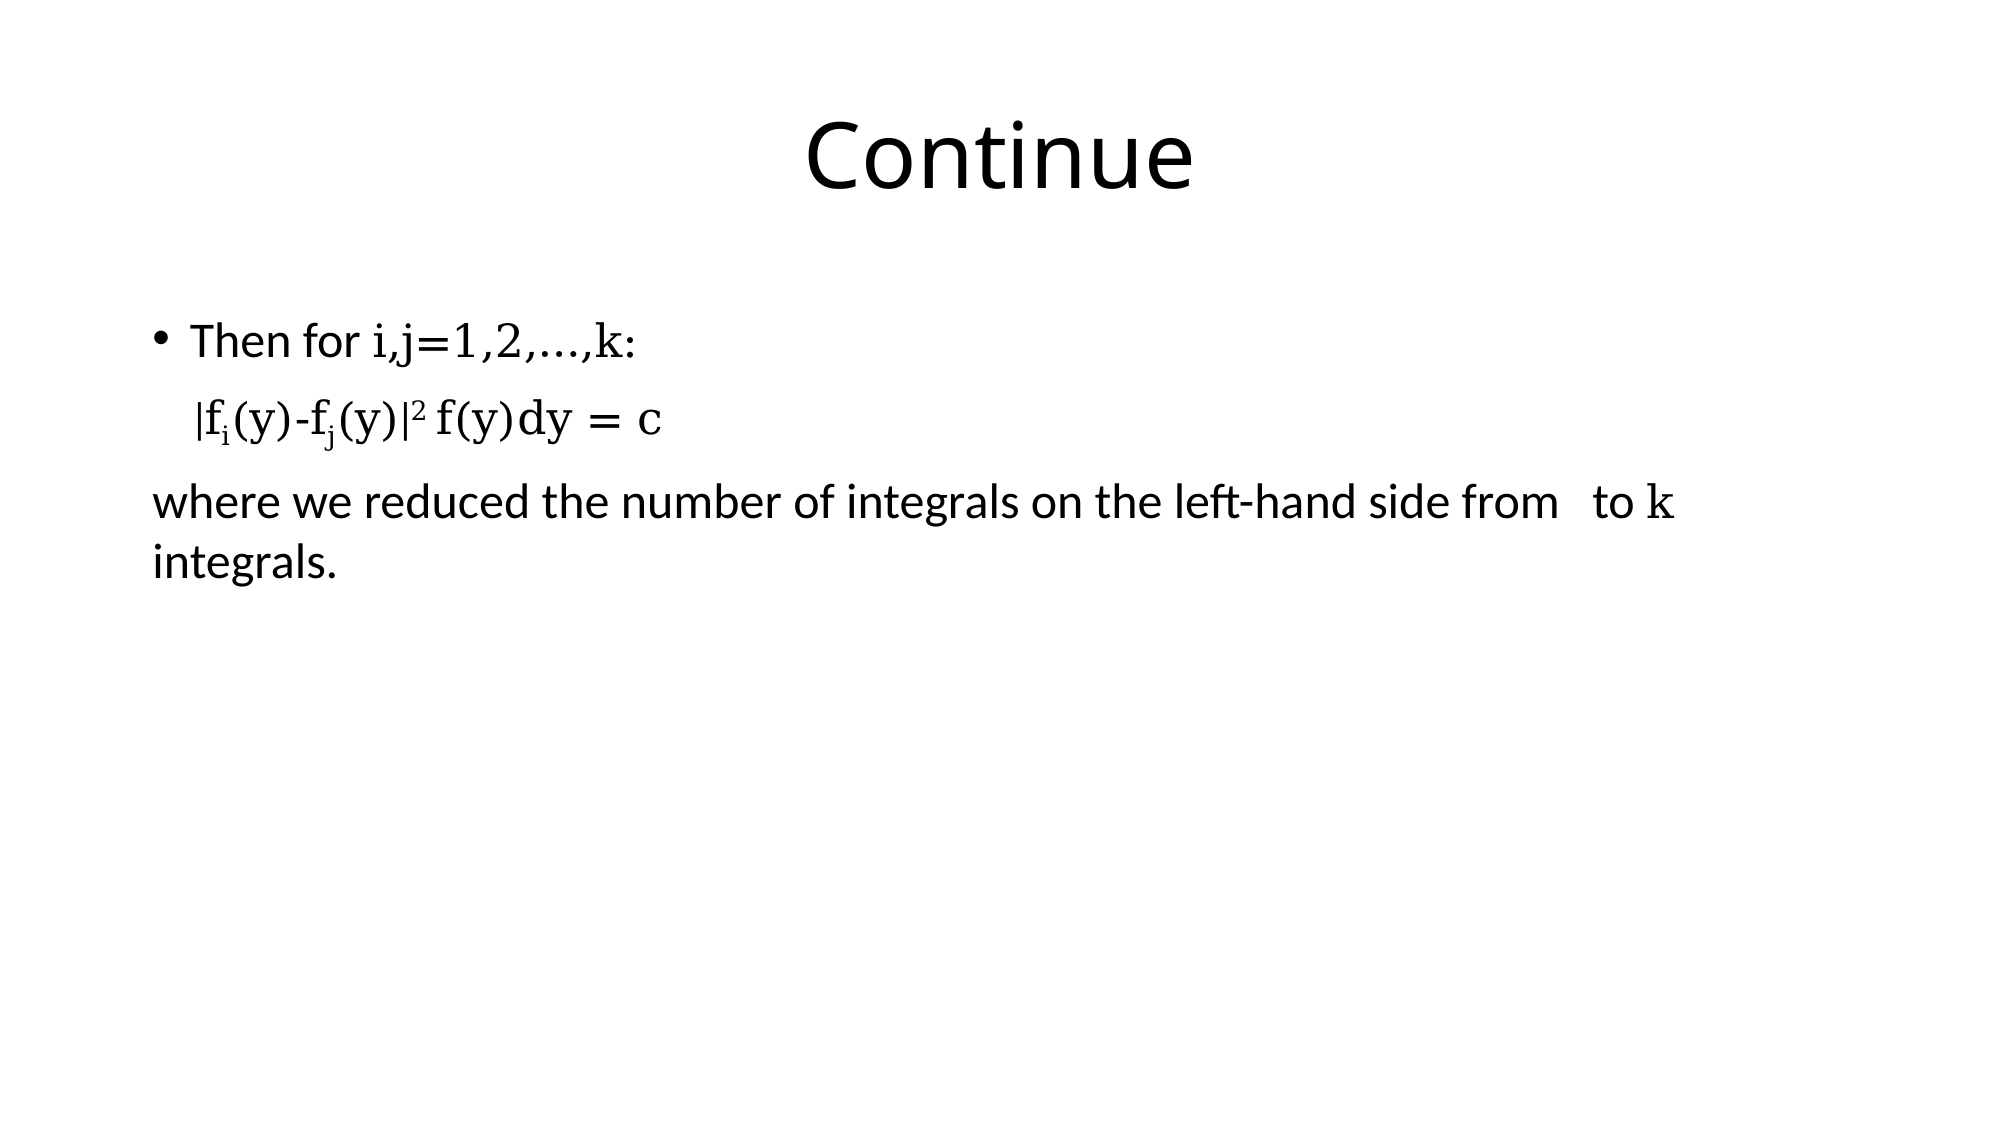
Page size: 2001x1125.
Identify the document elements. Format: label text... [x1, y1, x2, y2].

title Continue [137, 97, 1863, 221]
